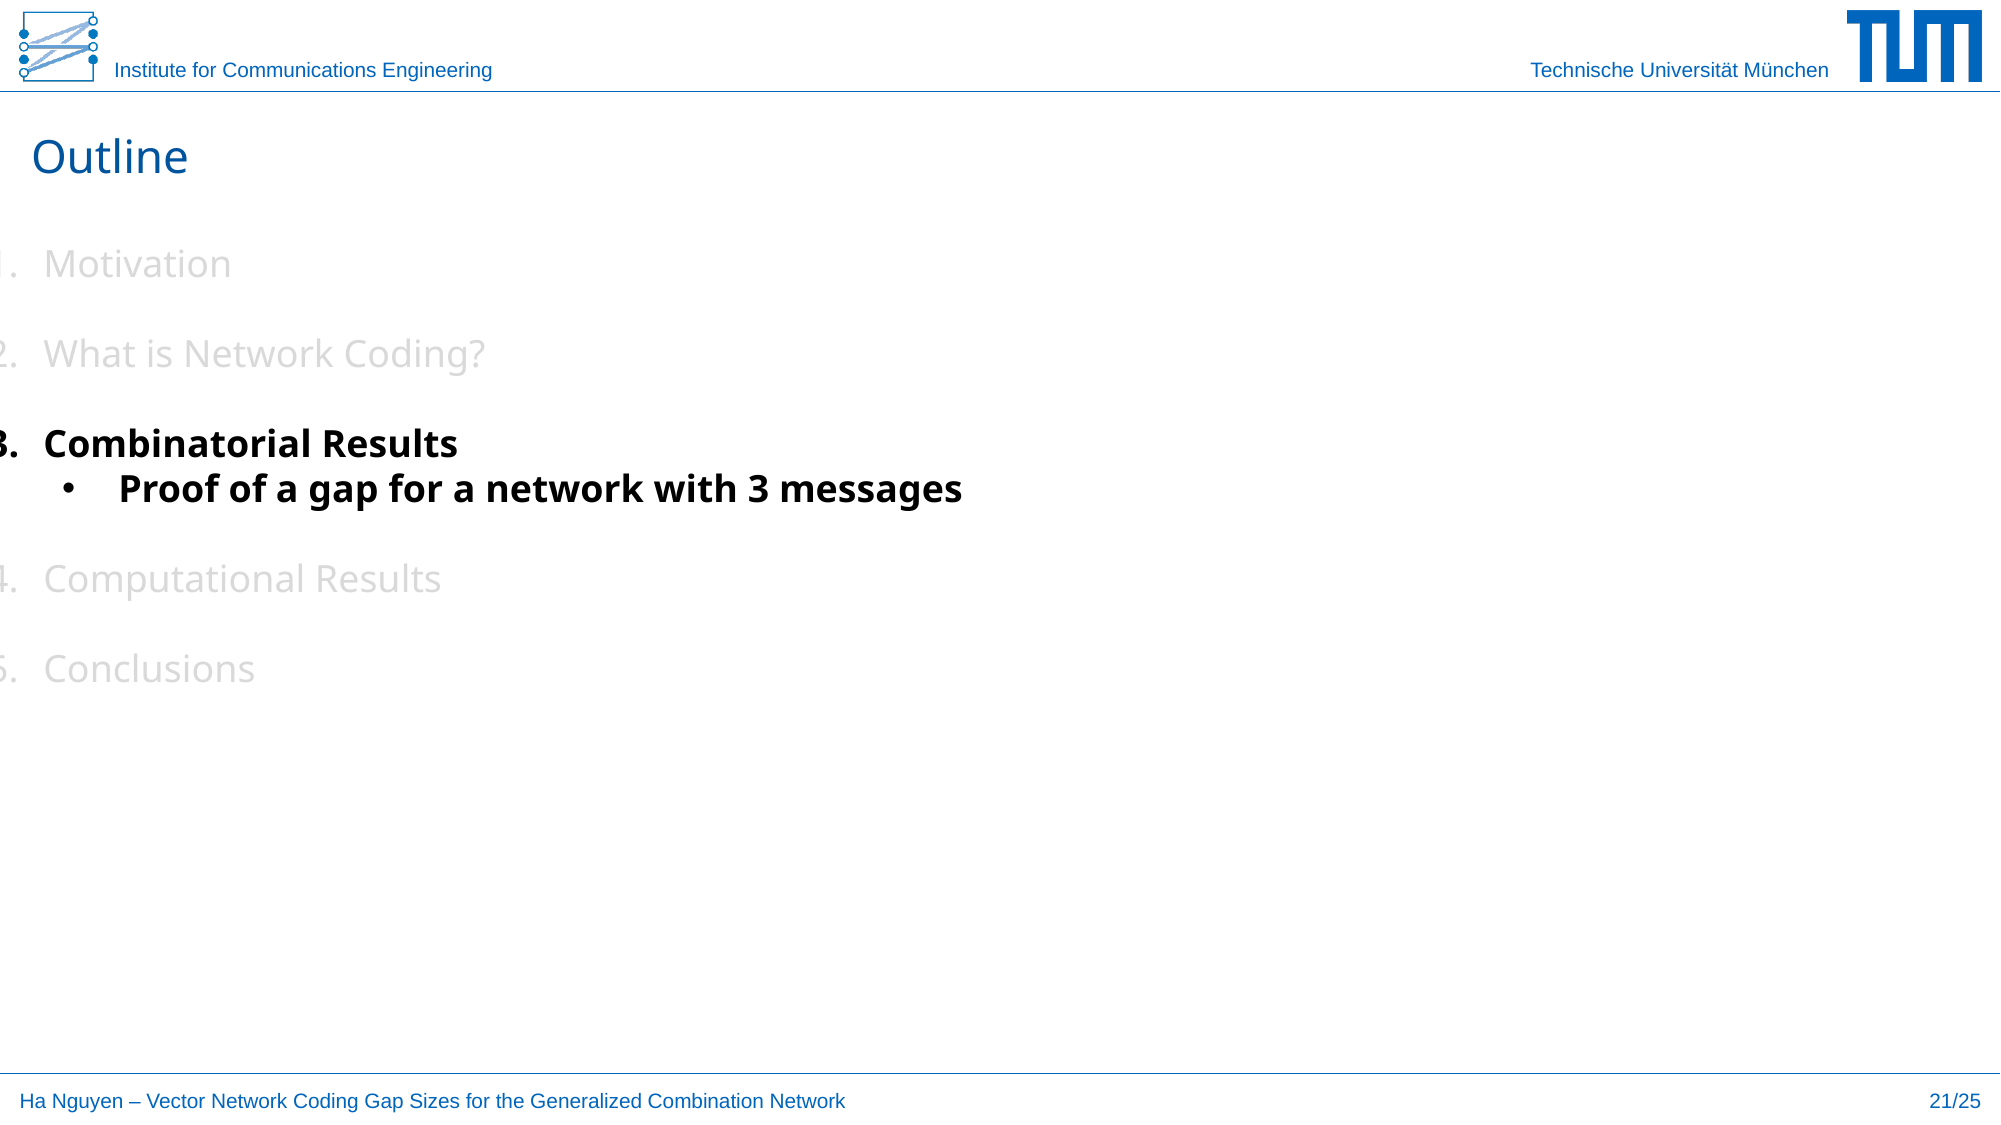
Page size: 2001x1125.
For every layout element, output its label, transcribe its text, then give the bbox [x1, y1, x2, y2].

text_box Technische Universität München [1515, 49, 1845, 89]
text_box Ha Nguyen – Vector Network Coding Gap Sizes for the Generalized Combination Network [4, 1080, 861, 1120]
picture [1846, 10, 1982, 82]
text_box 21/25 [1914, 1080, 1996, 1120]
text_box Outline [16, 120, 204, 191]
text_box Institute for Communications Engineering [99, 49, 508, 89]
picture [18, 10, 98, 82]
text_box Motivation What is Network Coding? Combinatorial Results Proof of a gap for a network with 3 messages Computational Results Conclusions [0, 232, 979, 698]
